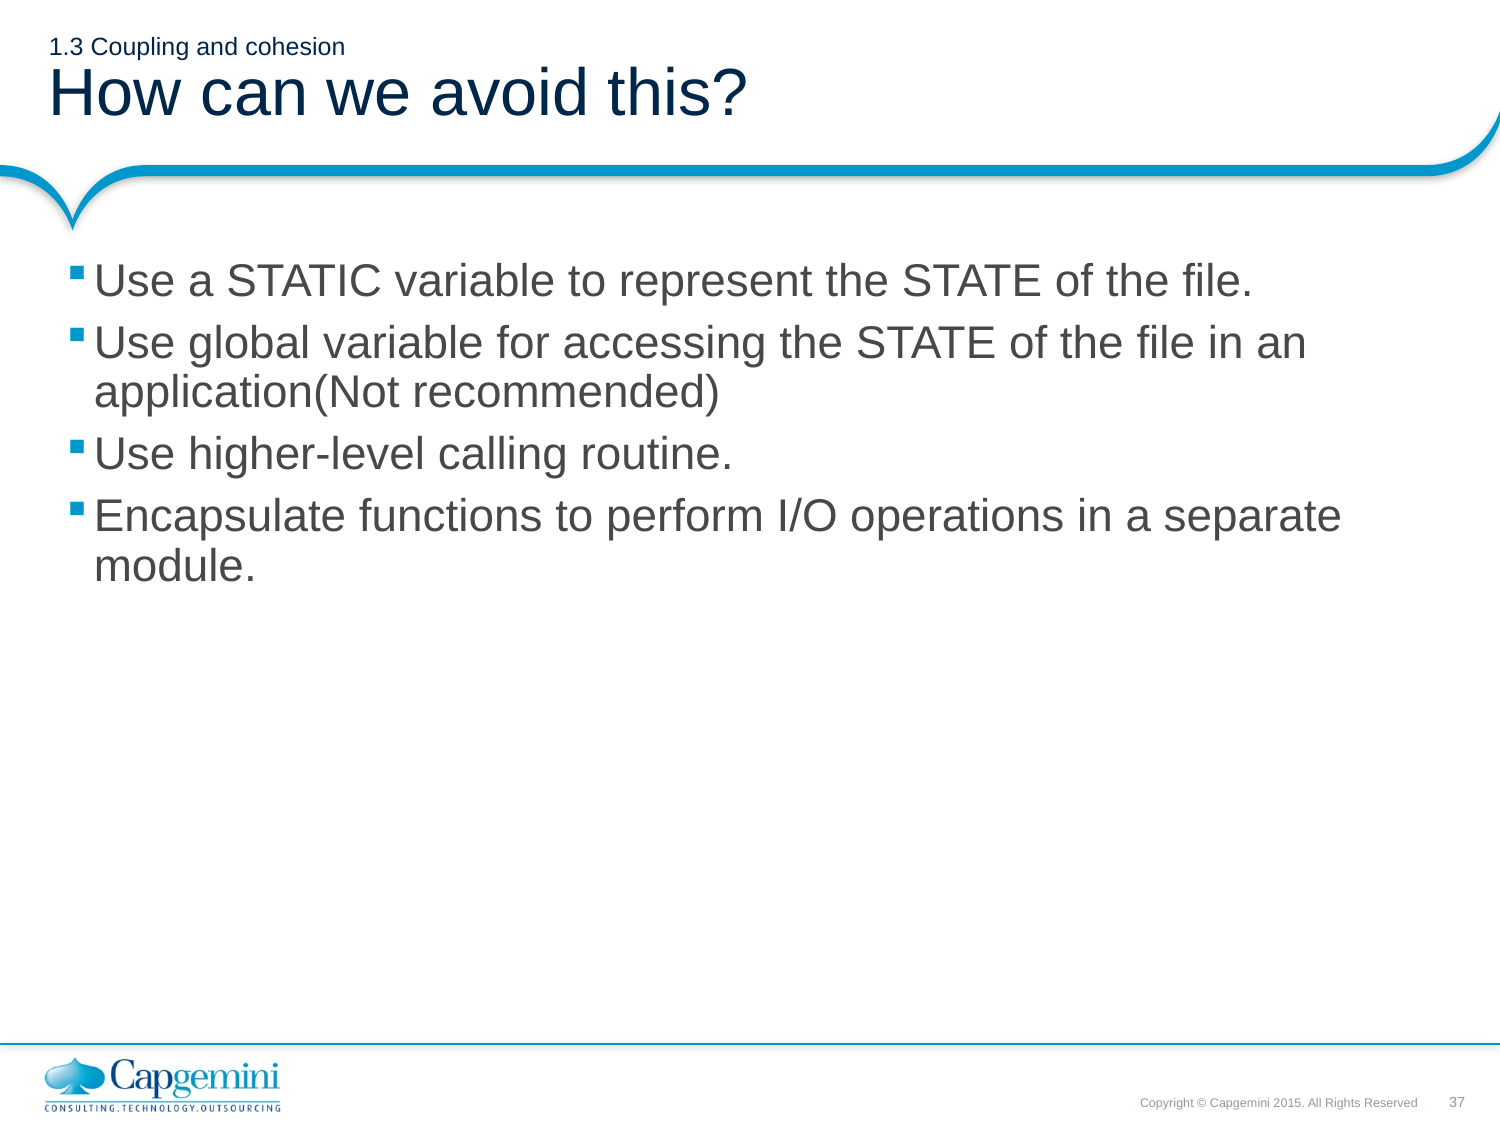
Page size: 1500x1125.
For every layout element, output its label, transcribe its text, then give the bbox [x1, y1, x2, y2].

title 1.3 Coupling and cohesion How can we avoid this? [0, 0, 1500, 165]
list Use a STATIC variable to represent the STATE of the file. Use global variable for accessing the STATE of the file in an application(Not recommended) Use higher-level calling routine. Encapsulate functions to perform I/O operations in a separate module. [48, 245, 1500, 1007]
picture [44, 1056, 281, 1113]
